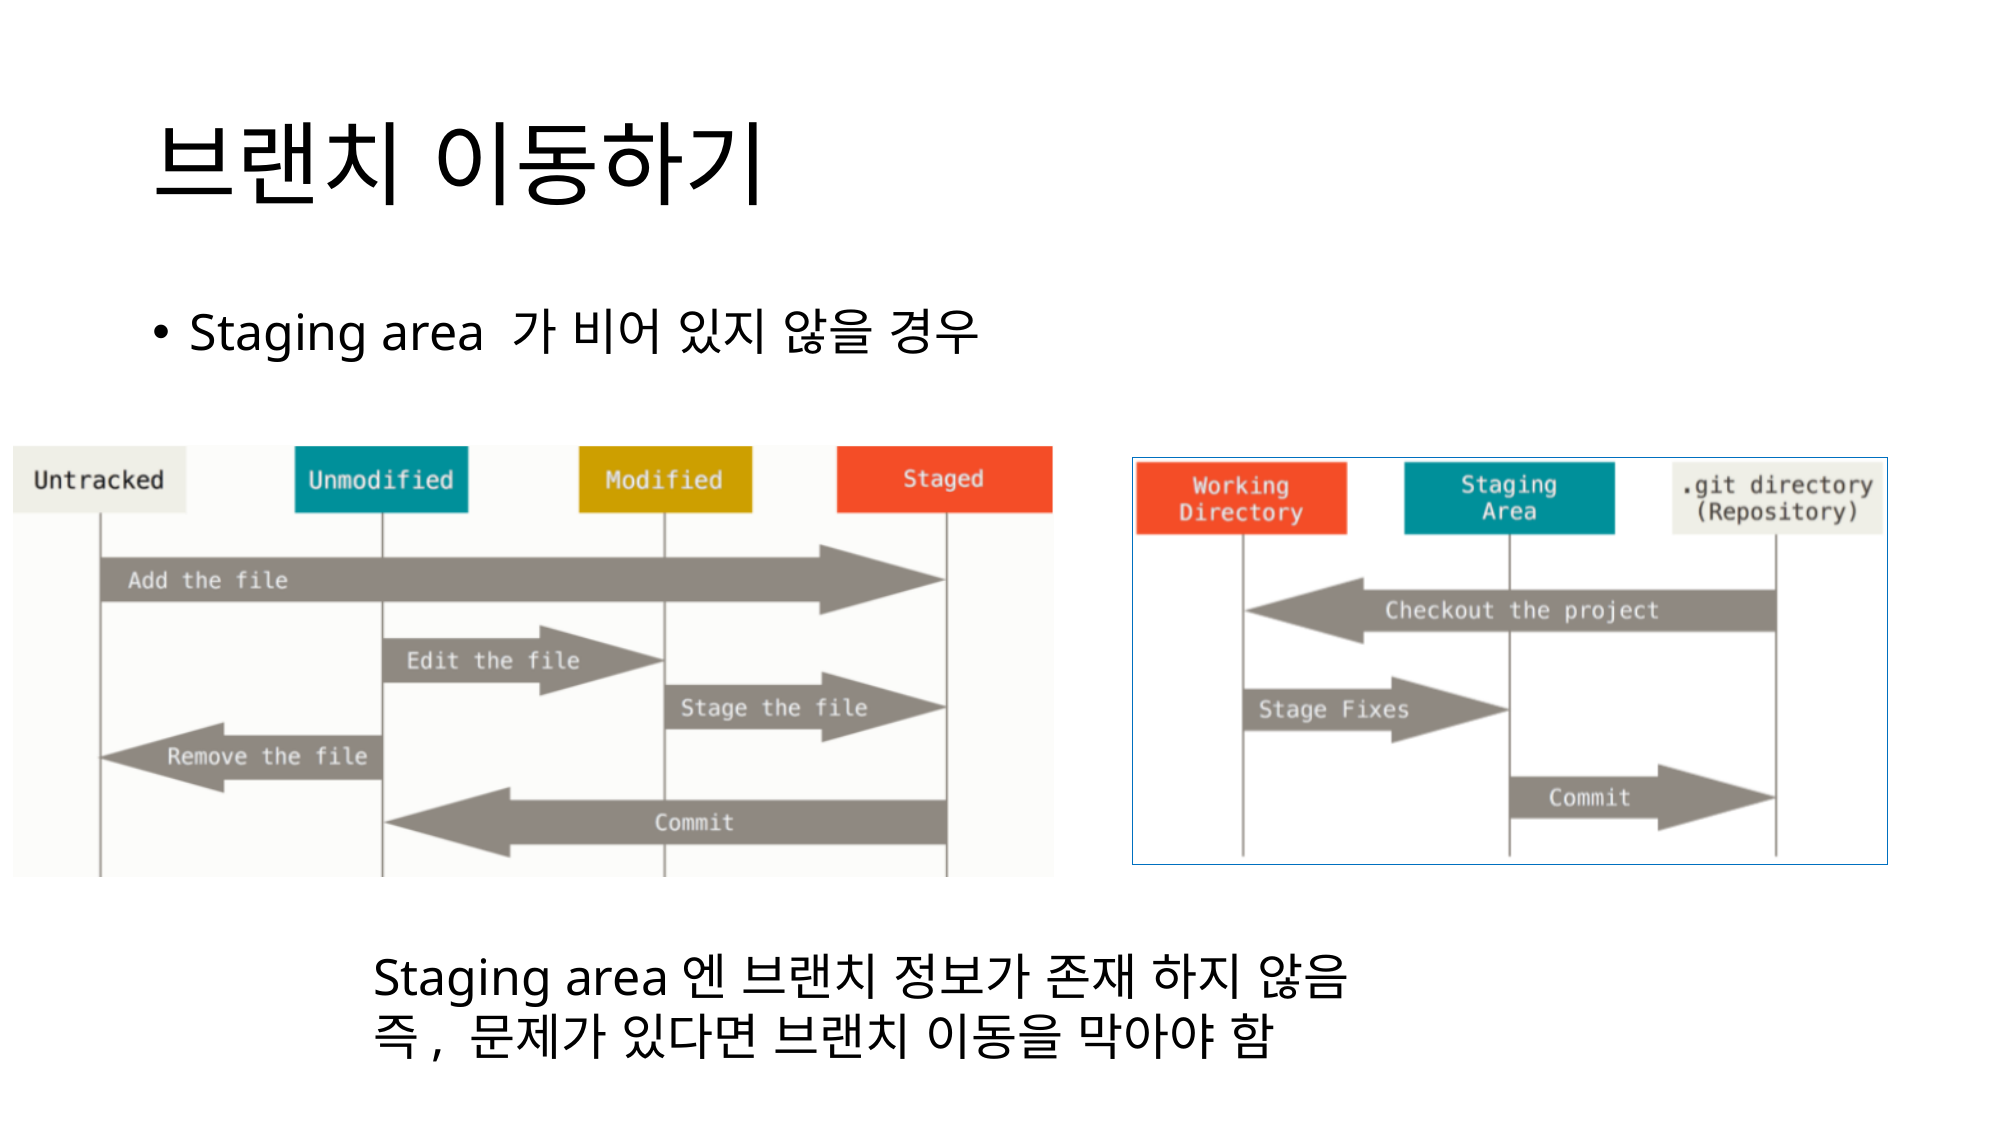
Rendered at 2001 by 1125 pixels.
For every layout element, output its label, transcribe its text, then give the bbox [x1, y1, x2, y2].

picture [12, 445, 1054, 877]
picture [1132, 457, 1888, 865]
text_box Staging area엔 브랜치 정보가 존재 하지 않음 즉, 문제가 있다면 브랜치 이동을 막아야 함 [358, 938, 1634, 1074]
title 브랜치 이동하기 [137, 59, 1863, 278]
list Staging area 가 비어 있지 않을 경우 [137, 299, 1863, 1014]
